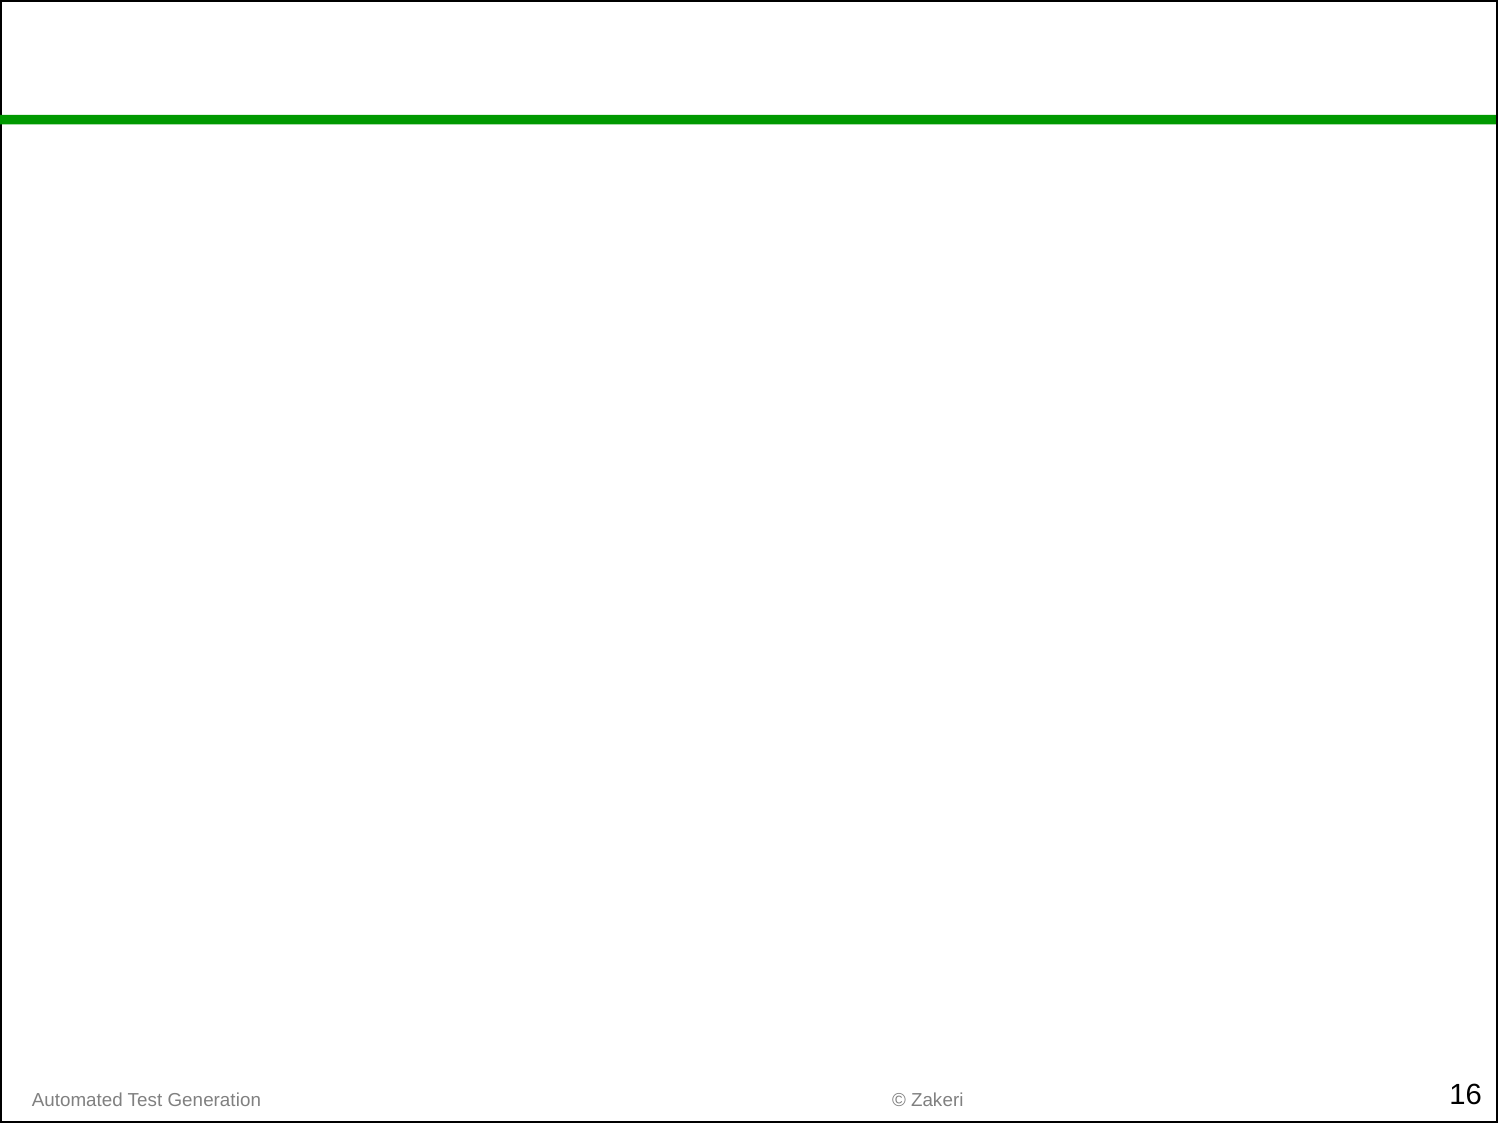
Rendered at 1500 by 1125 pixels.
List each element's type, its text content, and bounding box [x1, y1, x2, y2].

slide_number 16 [1184, 1077, 1498, 1118]
slide_number Automated Test Generation [16, 1080, 657, 1118]
footer © Zakeri [690, 1078, 1166, 1118]
